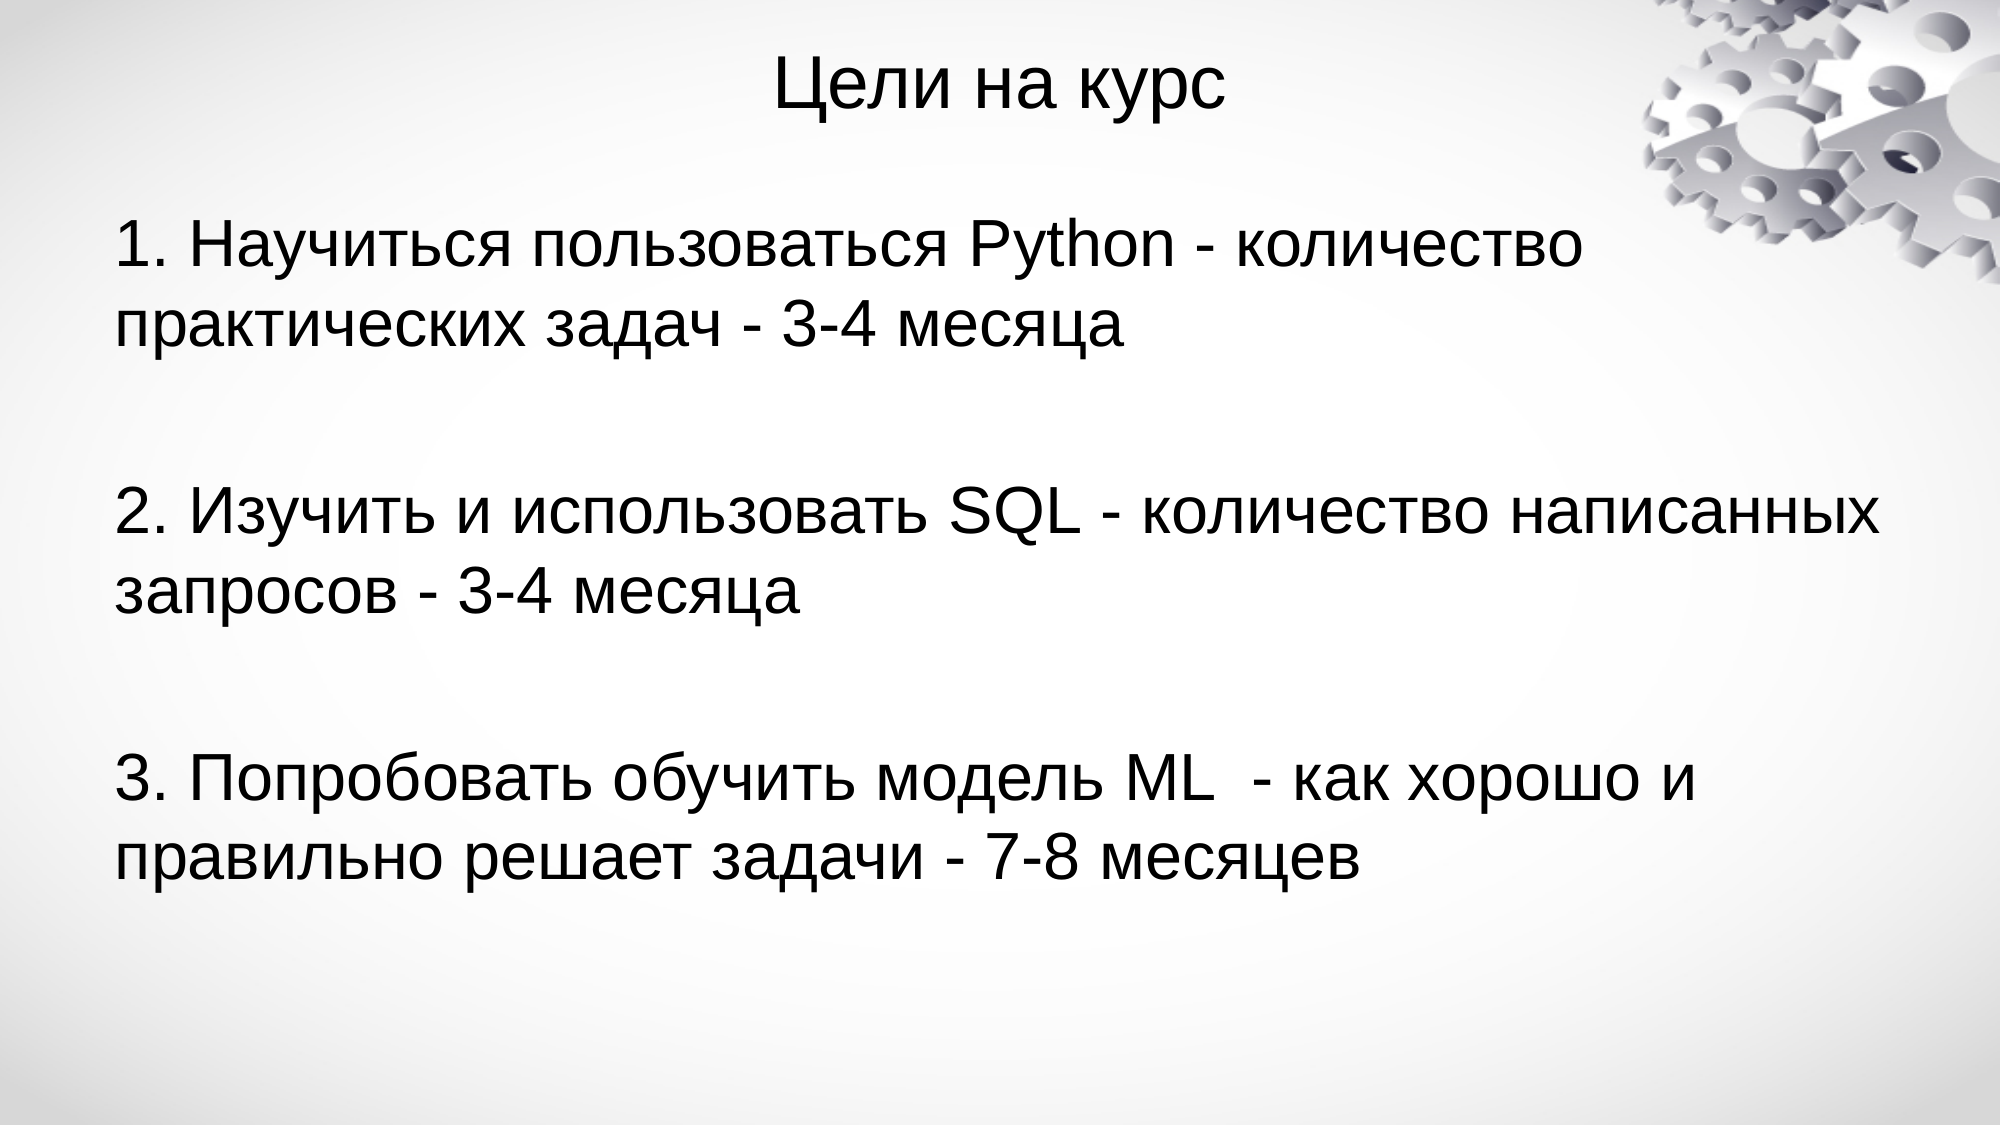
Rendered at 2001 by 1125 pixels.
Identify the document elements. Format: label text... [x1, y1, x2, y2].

title Цели на курс [99, 30, 1901, 127]
list 1. Научиться пользоваться Python - количество практических задач - 3-4 месяца 2. Изучить и использовать SQL - количество написанных запросов - 3-4 месяца 3. Попробовать обучить модель ML - как хорошо и правильно решает задачи - 7-8 месяцев [99, 192, 1901, 1006]
picture [0, 0, 2000, 1125]
